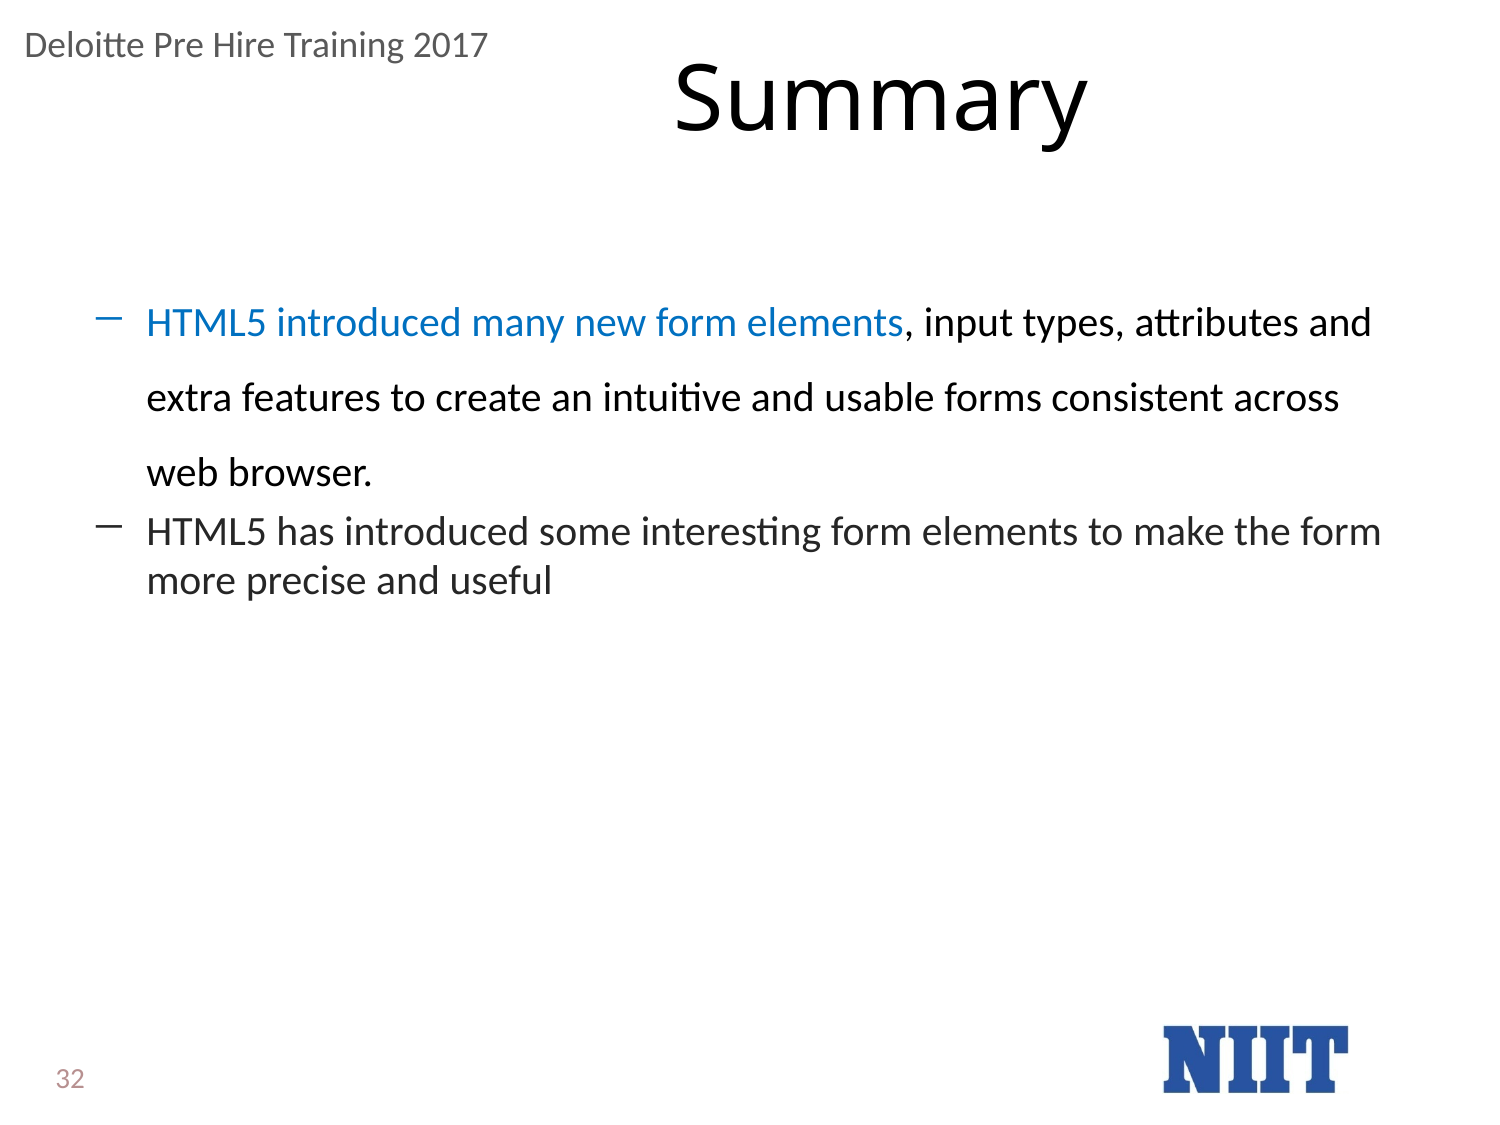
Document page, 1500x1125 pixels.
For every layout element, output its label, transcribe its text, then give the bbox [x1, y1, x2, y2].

title Summary [262, 0, 1500, 188]
slide_number 32 [24, 1054, 100, 1100]
list HTML5 introduced many new form elements, input types, attributes and extra features to create an intuitive and usable forms consistent across web browser. HTML5 has introduced some interesting form elements to make the form more precise and useful [75, 262, 1425, 1005]
picture [1162, 1024, 1349, 1094]
